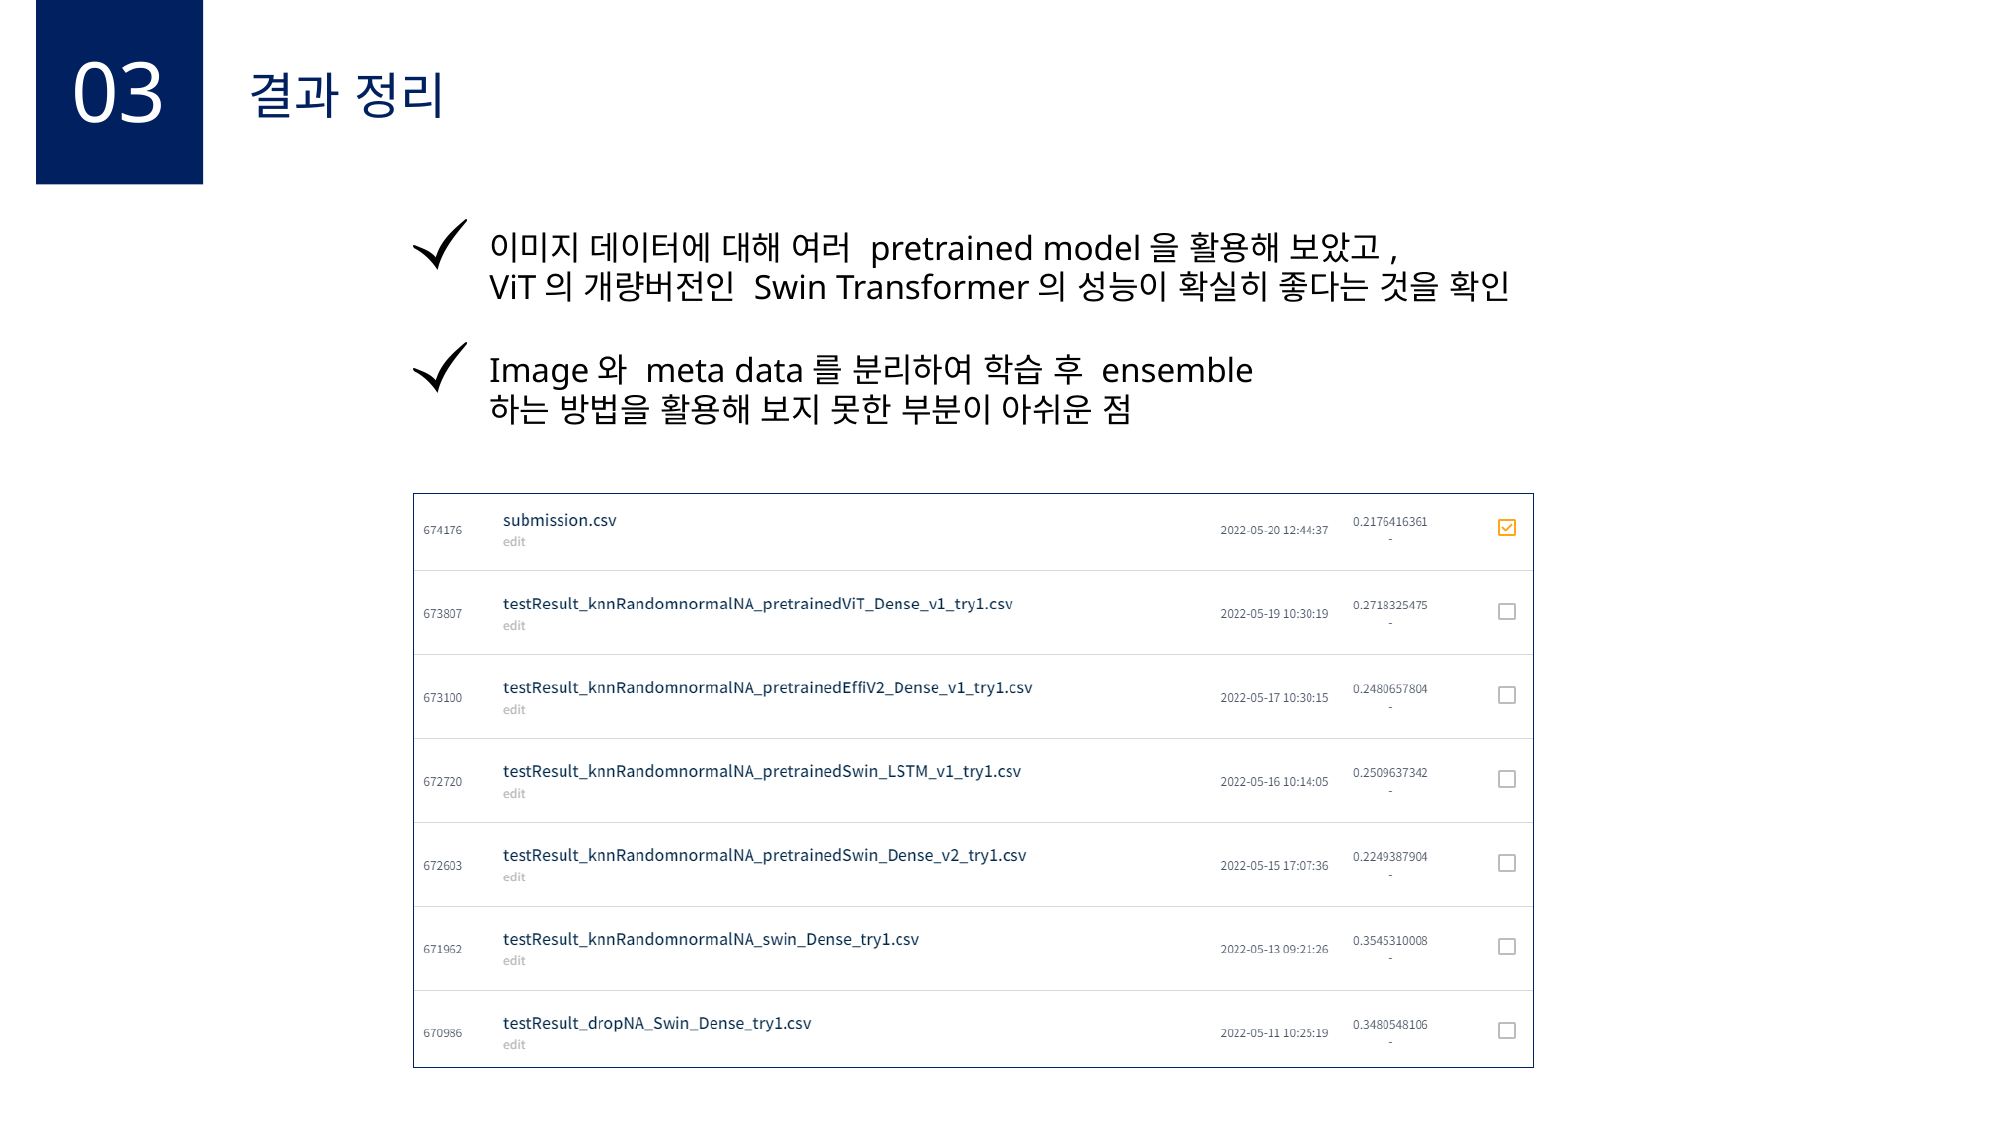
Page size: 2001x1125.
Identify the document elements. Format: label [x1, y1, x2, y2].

text_box [413, 341, 1302, 438]
picture [413, 493, 1534, 1068]
text_box [413, 219, 1595, 316]
text_box [36, 0, 575, 185]
